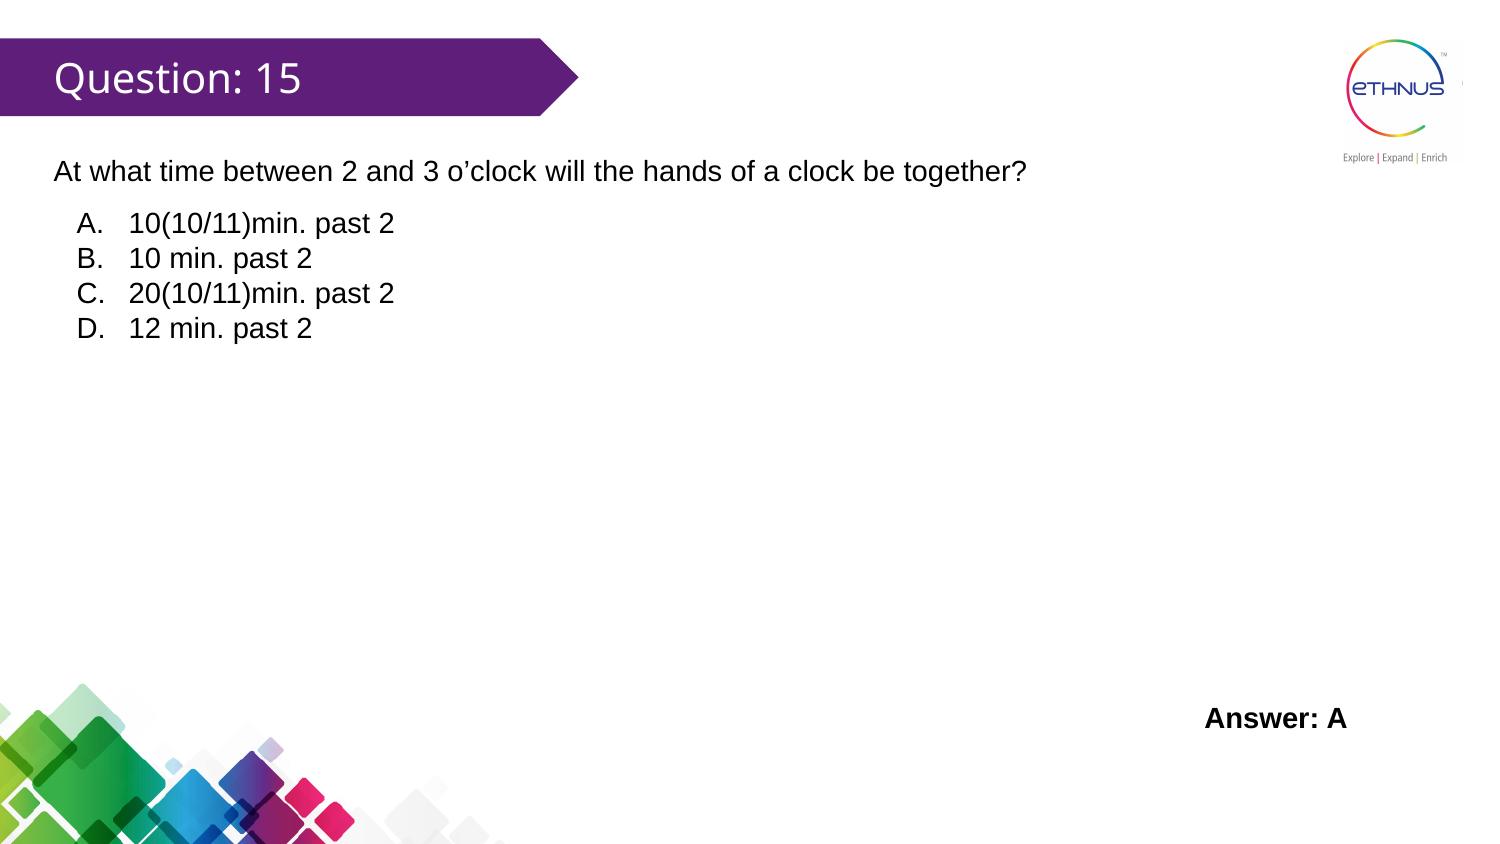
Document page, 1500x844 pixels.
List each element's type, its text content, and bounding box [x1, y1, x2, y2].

text_box [0, 38, 53, 117]
picture [0, 668, 732, 844]
text_box At what time between 2 and 3 o’clock will the hands of a clock be together? 10(10/11)min. past 2 10 min. past 2 20(10/11)min. past 2 12 min. past 2 [53, 152, 1265, 669]
text_box Question: 15 [53, 38, 518, 117]
text_box [518, 38, 579, 117]
picture [1343, 38, 1463, 165]
text_box Answer: A [1189, 684, 1446, 763]
